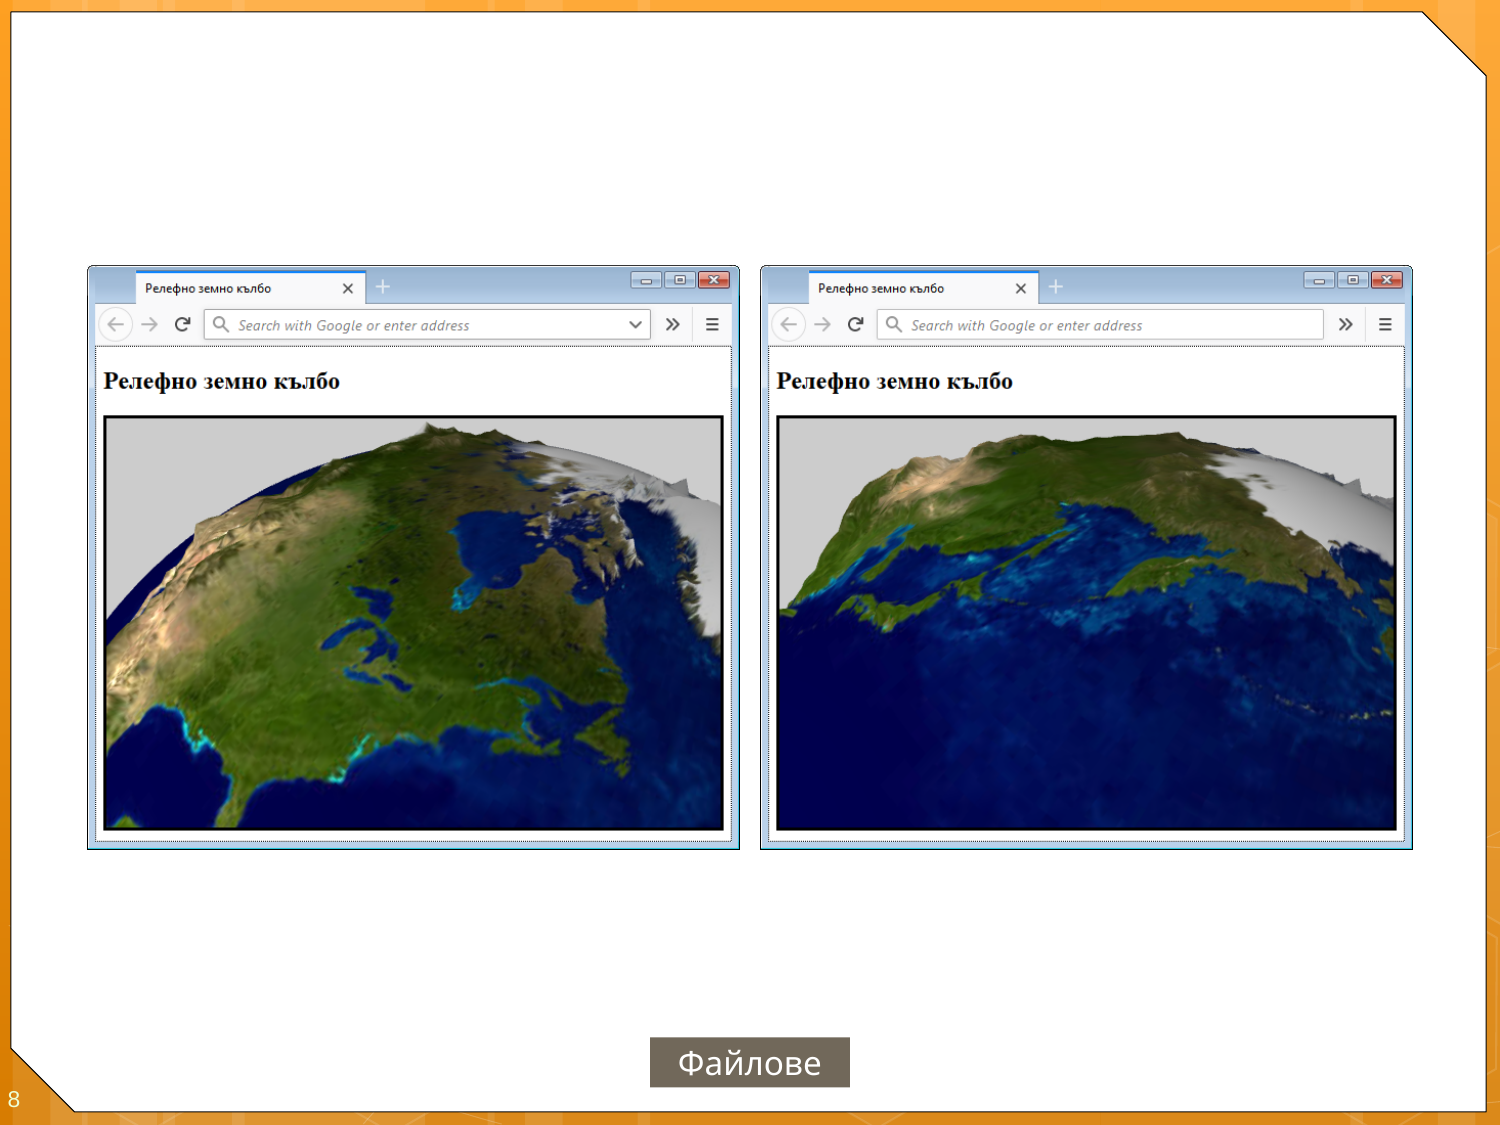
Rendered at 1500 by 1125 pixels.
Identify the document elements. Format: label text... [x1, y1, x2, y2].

picture [760, 265, 1413, 851]
slide_number 8 [0, 1065, 88, 1125]
text_box Файлове [649, 1036, 851, 1089]
picture [87, 265, 740, 851]
